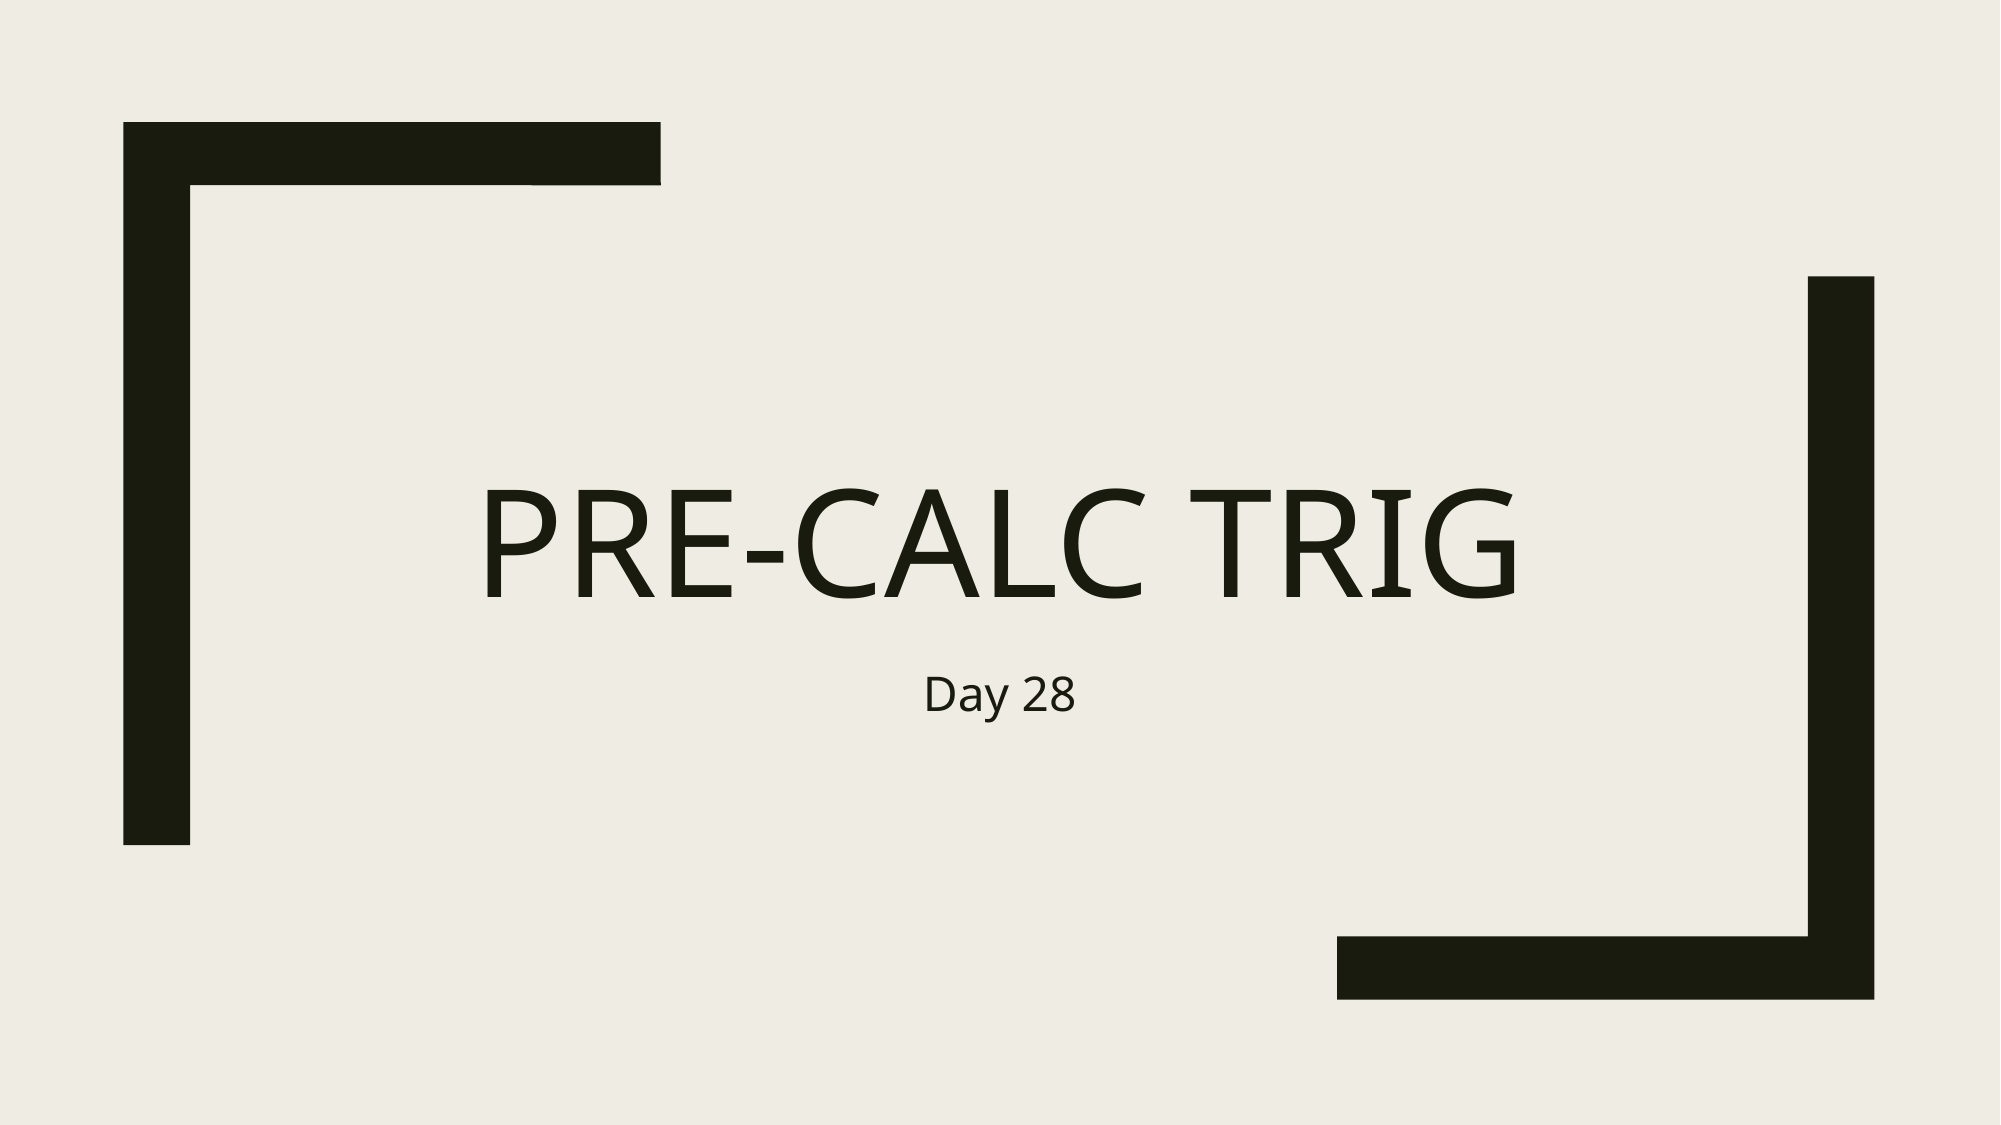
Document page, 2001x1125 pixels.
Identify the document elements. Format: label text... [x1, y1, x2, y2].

title Pre-calc trig [314, 293, 1686, 638]
subtitle Day 28 [439, 649, 1561, 828]
